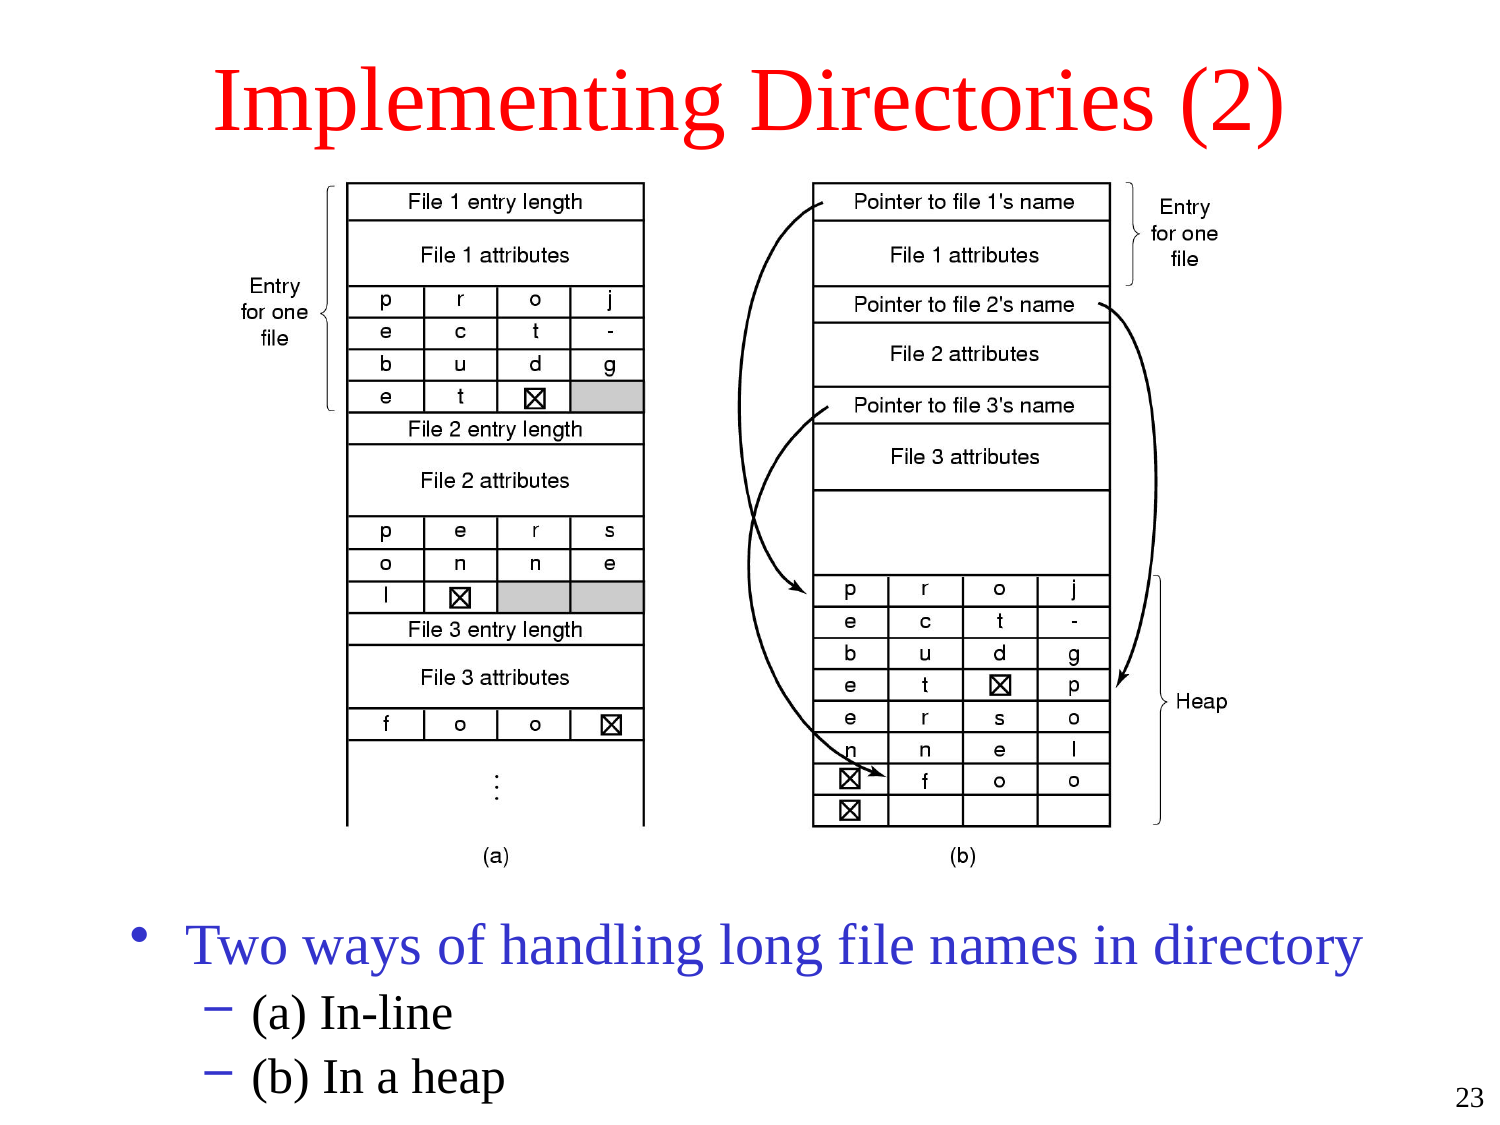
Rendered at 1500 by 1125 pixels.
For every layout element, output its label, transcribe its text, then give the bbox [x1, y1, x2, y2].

list Two ways of handling long file names in directory (a) In-line (b) In a heap [114, 905, 1500, 1125]
title Implementing Directories (2) [112, 0, 1388, 188]
picture [238, 177, 1231, 869]
